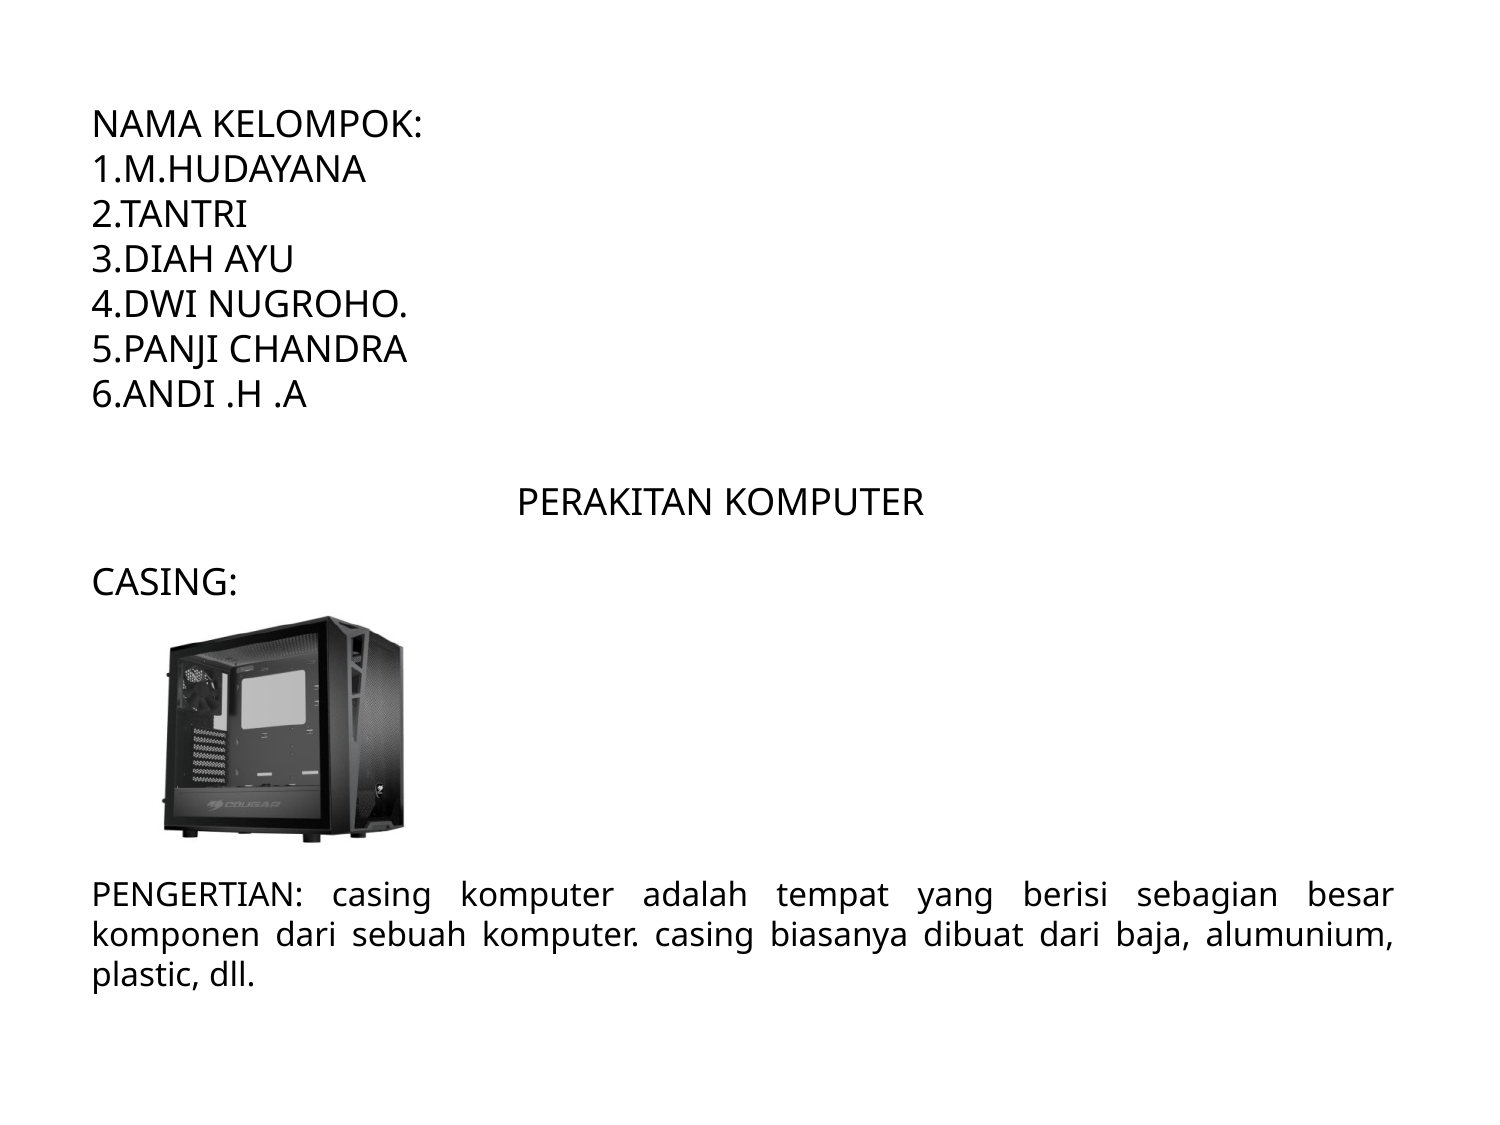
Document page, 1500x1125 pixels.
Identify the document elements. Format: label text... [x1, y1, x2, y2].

text_box NAMA KELOMPOK: 1.M.HUDAYANA 2.TANTRI 3.DIAH AYU 4.DWI NUGROHO. 5.PANJI CHANDRA 6.ANDI .H .A [76, 92, 1329, 468]
text_box CASING: PENGERTIAN: casing komputer adalah tempat yang berisi sebagian besar komponen dari sebuah komputer. casing biasanya dibuat dari baja, alumunium, plastic, dll. [76, 550, 1412, 1041]
picture [63, 597, 503, 862]
text_box PERAKITAN KOMPUTER [501, 471, 987, 531]
